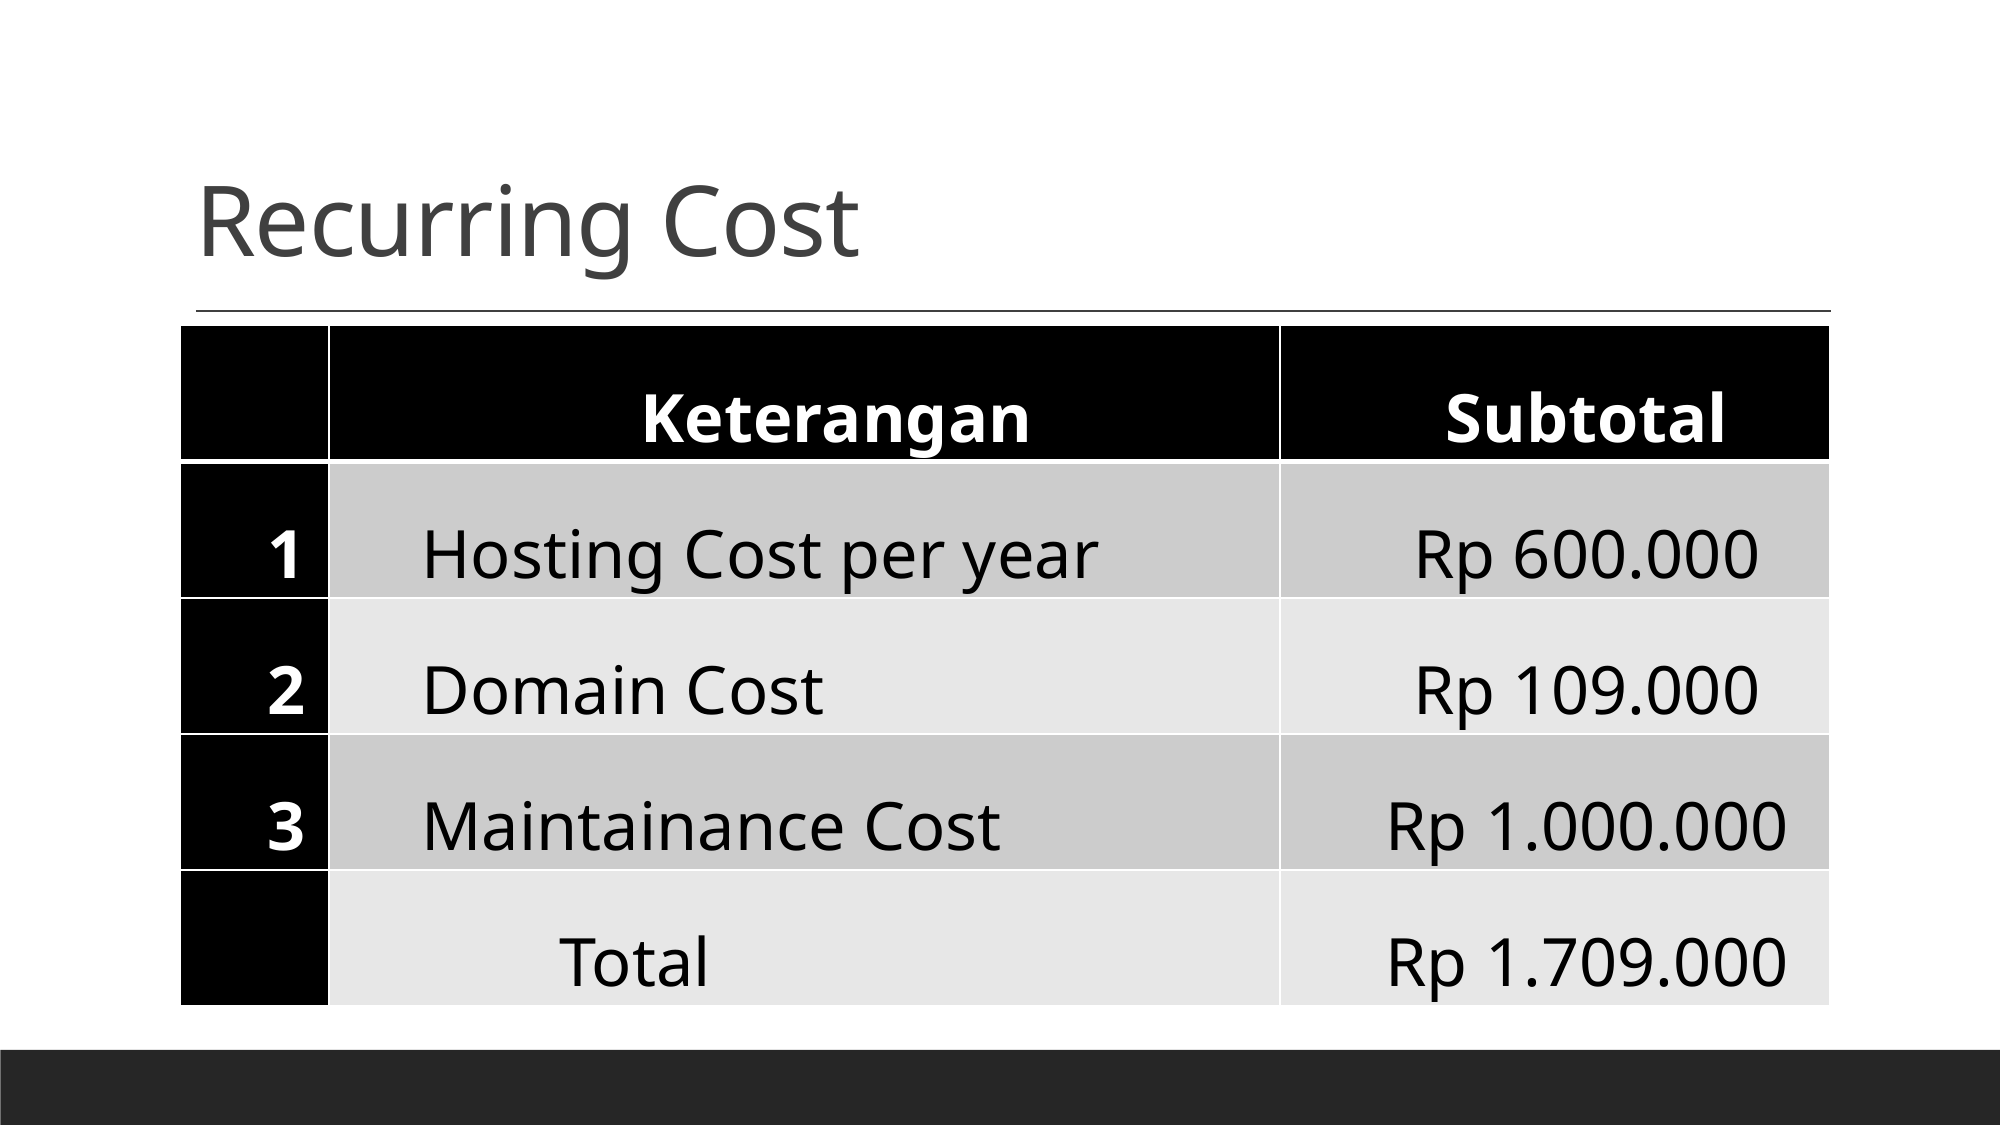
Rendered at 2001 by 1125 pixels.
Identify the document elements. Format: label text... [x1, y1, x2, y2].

table_cell Domain Cost [330, 599, 1279, 733]
table_cell Rp 1.709.000 [1281, 871, 1829, 1005]
table_header Subtotal [1281, 326, 1829, 459]
table_cell Rp 600.000 [1281, 464, 1829, 597]
table_cell Rp 109.000 [1281, 599, 1829, 733]
table_cell 3 [181, 735, 328, 869]
table_cell Total [330, 871, 1279, 1005]
table_cell 1 [181, 464, 328, 597]
table_cell [181, 871, 328, 1005]
title Recurring Cost [180, 47, 1830, 285]
table_cell Maintainance Cost [330, 735, 1279, 869]
table_header [181, 326, 328, 459]
table_cell Hosting Cost per year [330, 464, 1279, 597]
table_cell Rp 1.000.000 [1281, 735, 1829, 869]
table_cell 2 [181, 599, 328, 733]
table_header Keterangan [330, 326, 1279, 459]
